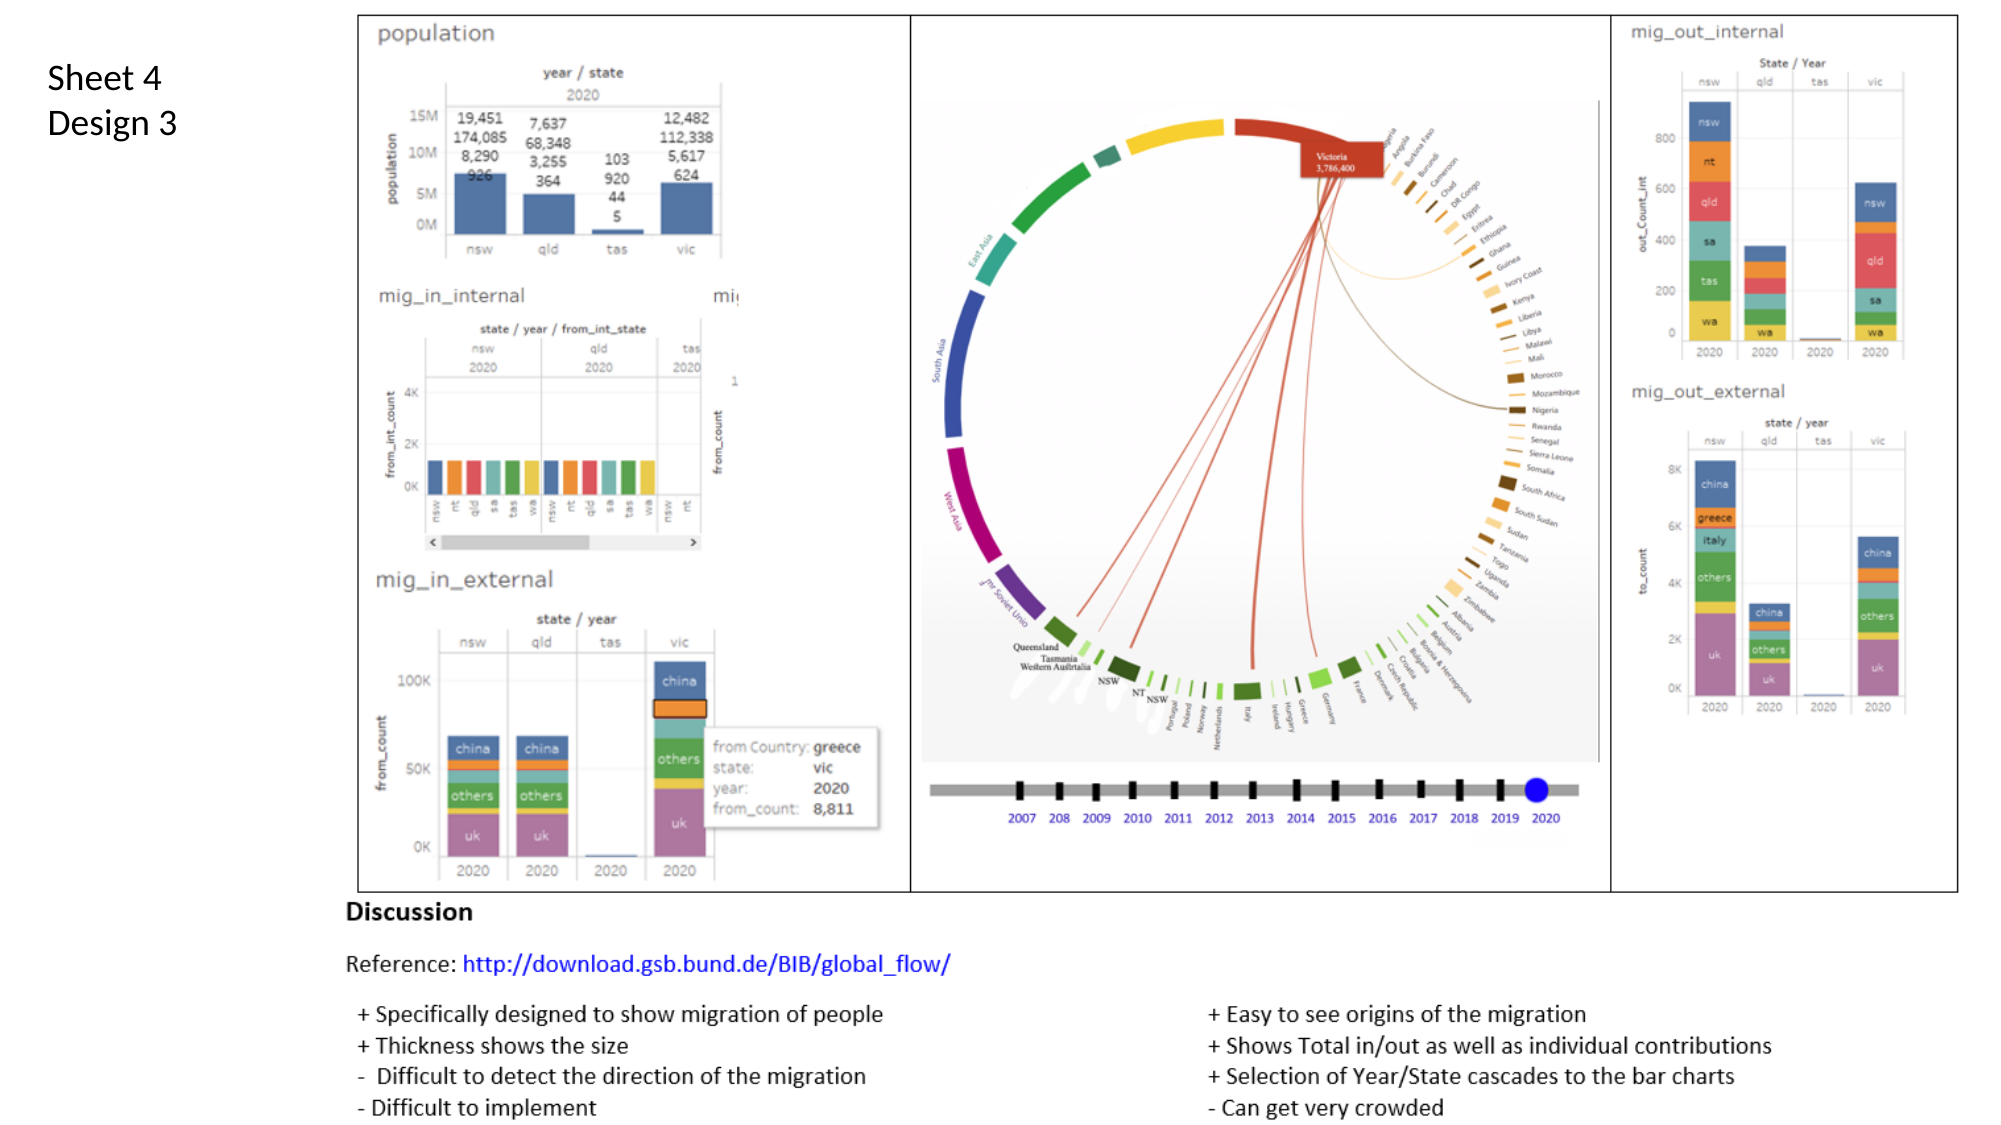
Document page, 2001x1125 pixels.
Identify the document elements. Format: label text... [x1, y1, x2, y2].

text_box Sheet 4 Design 3 [32, 45, 193, 150]
picture [343, 0, 1969, 1125]
